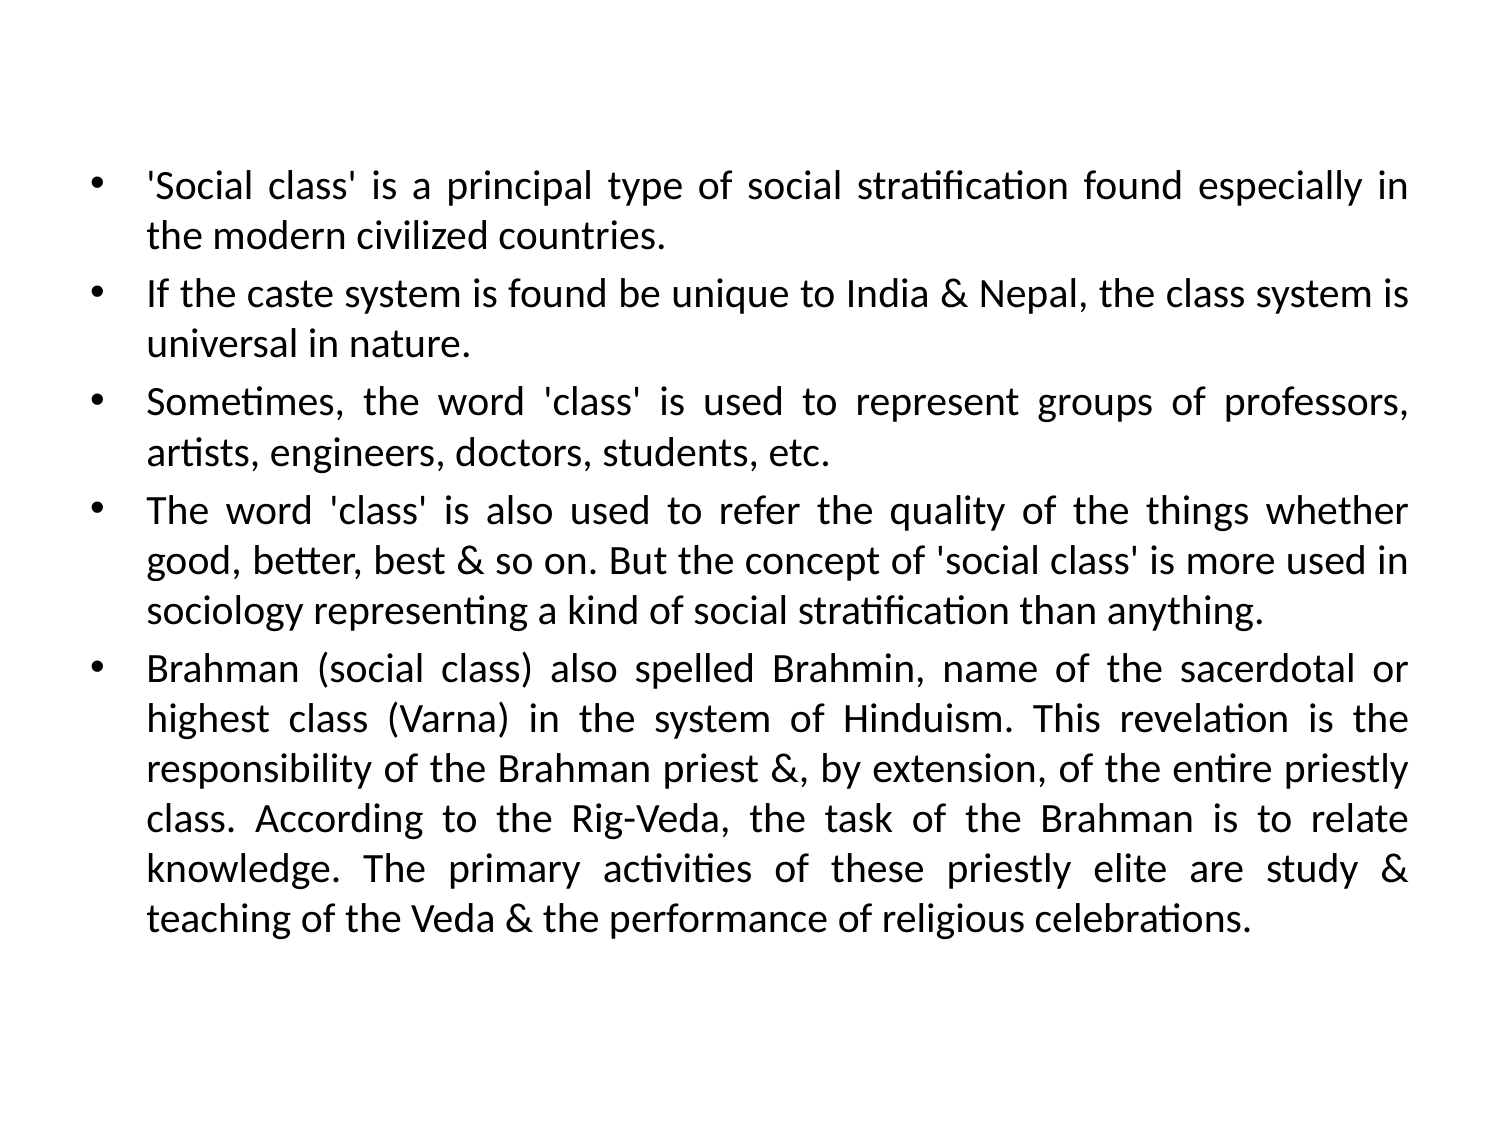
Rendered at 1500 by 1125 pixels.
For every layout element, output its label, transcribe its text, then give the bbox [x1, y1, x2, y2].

list 'Social class' is a principal type of social stratification found especially in the modern civilized countries. If the caste system is found be unique to India & Nepal, the class system is universal in nature. Sometimes, the word 'class' is used to represent groups of professors, artists, engineers, doctors, students, etc. The word 'class' is also used to refer the quality of the things whether good, better, best & so on. But the concept of 'social class' is more used in sociology representing a kind of social stratification than anything. Brahman (social class) also spelled Brahmin, name of the sacerdotal or highest class (Varna) in the system of Hinduism. This revelation is the responsibility of the Brahman priest &, by extension, of the entire priestly class. According to the Rig-Veda, the task of the Brahman is to relate knowledge. The primary activities of these priestly elite are study & teaching of the Veda & the performance of religious celebrations. [75, 149, 1425, 1005]
